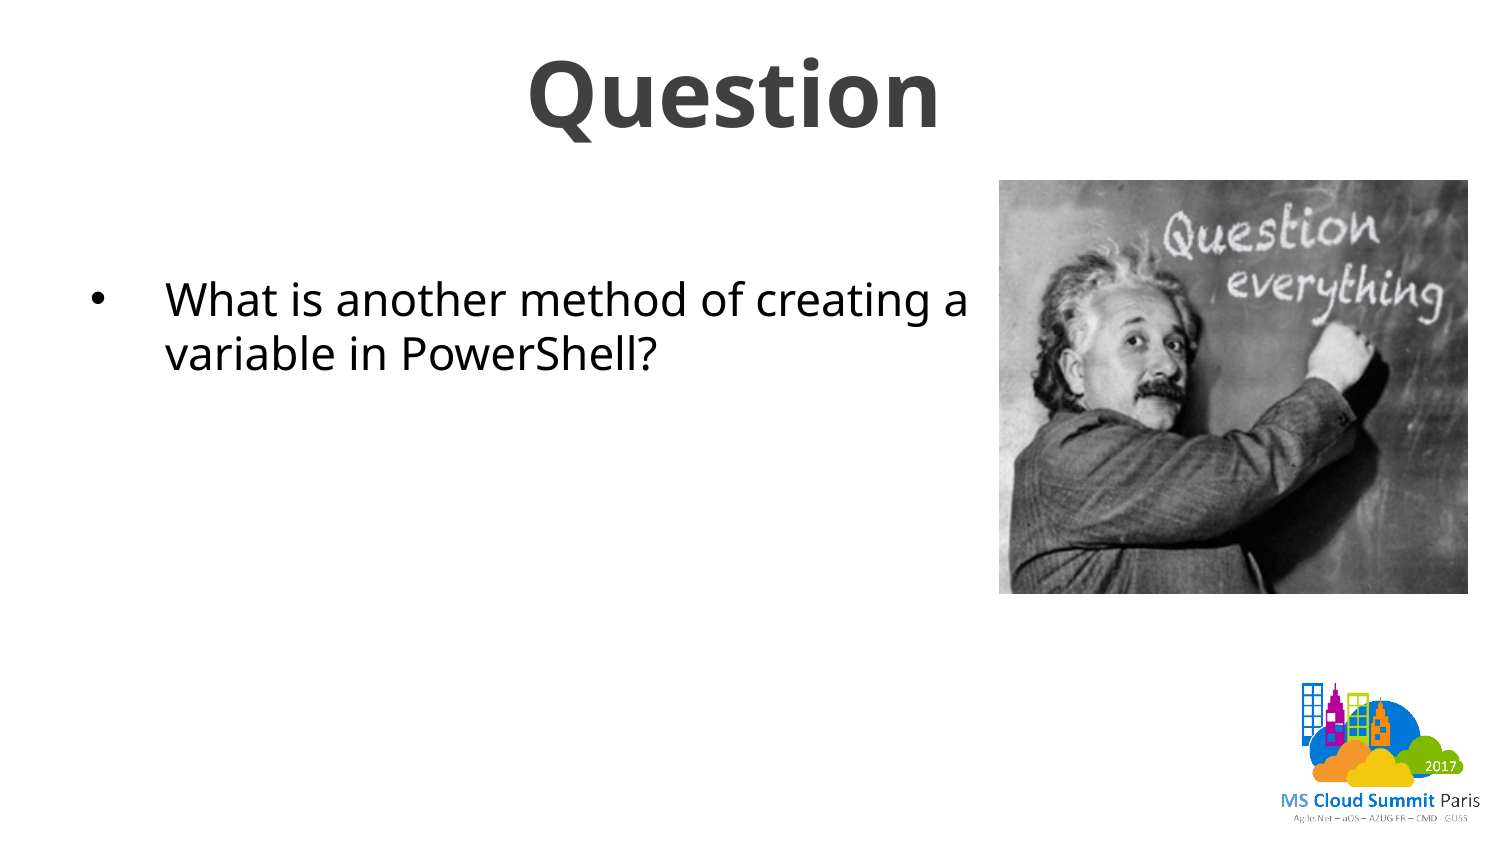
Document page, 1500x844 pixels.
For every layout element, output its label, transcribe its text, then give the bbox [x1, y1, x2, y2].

picture [1279, 683, 1481, 824]
title Question [0, 0, 1468, 181]
picture [998, 180, 1469, 594]
subtitle What is another method of creating a variable in PowerShell? [0, 198, 1050, 844]
